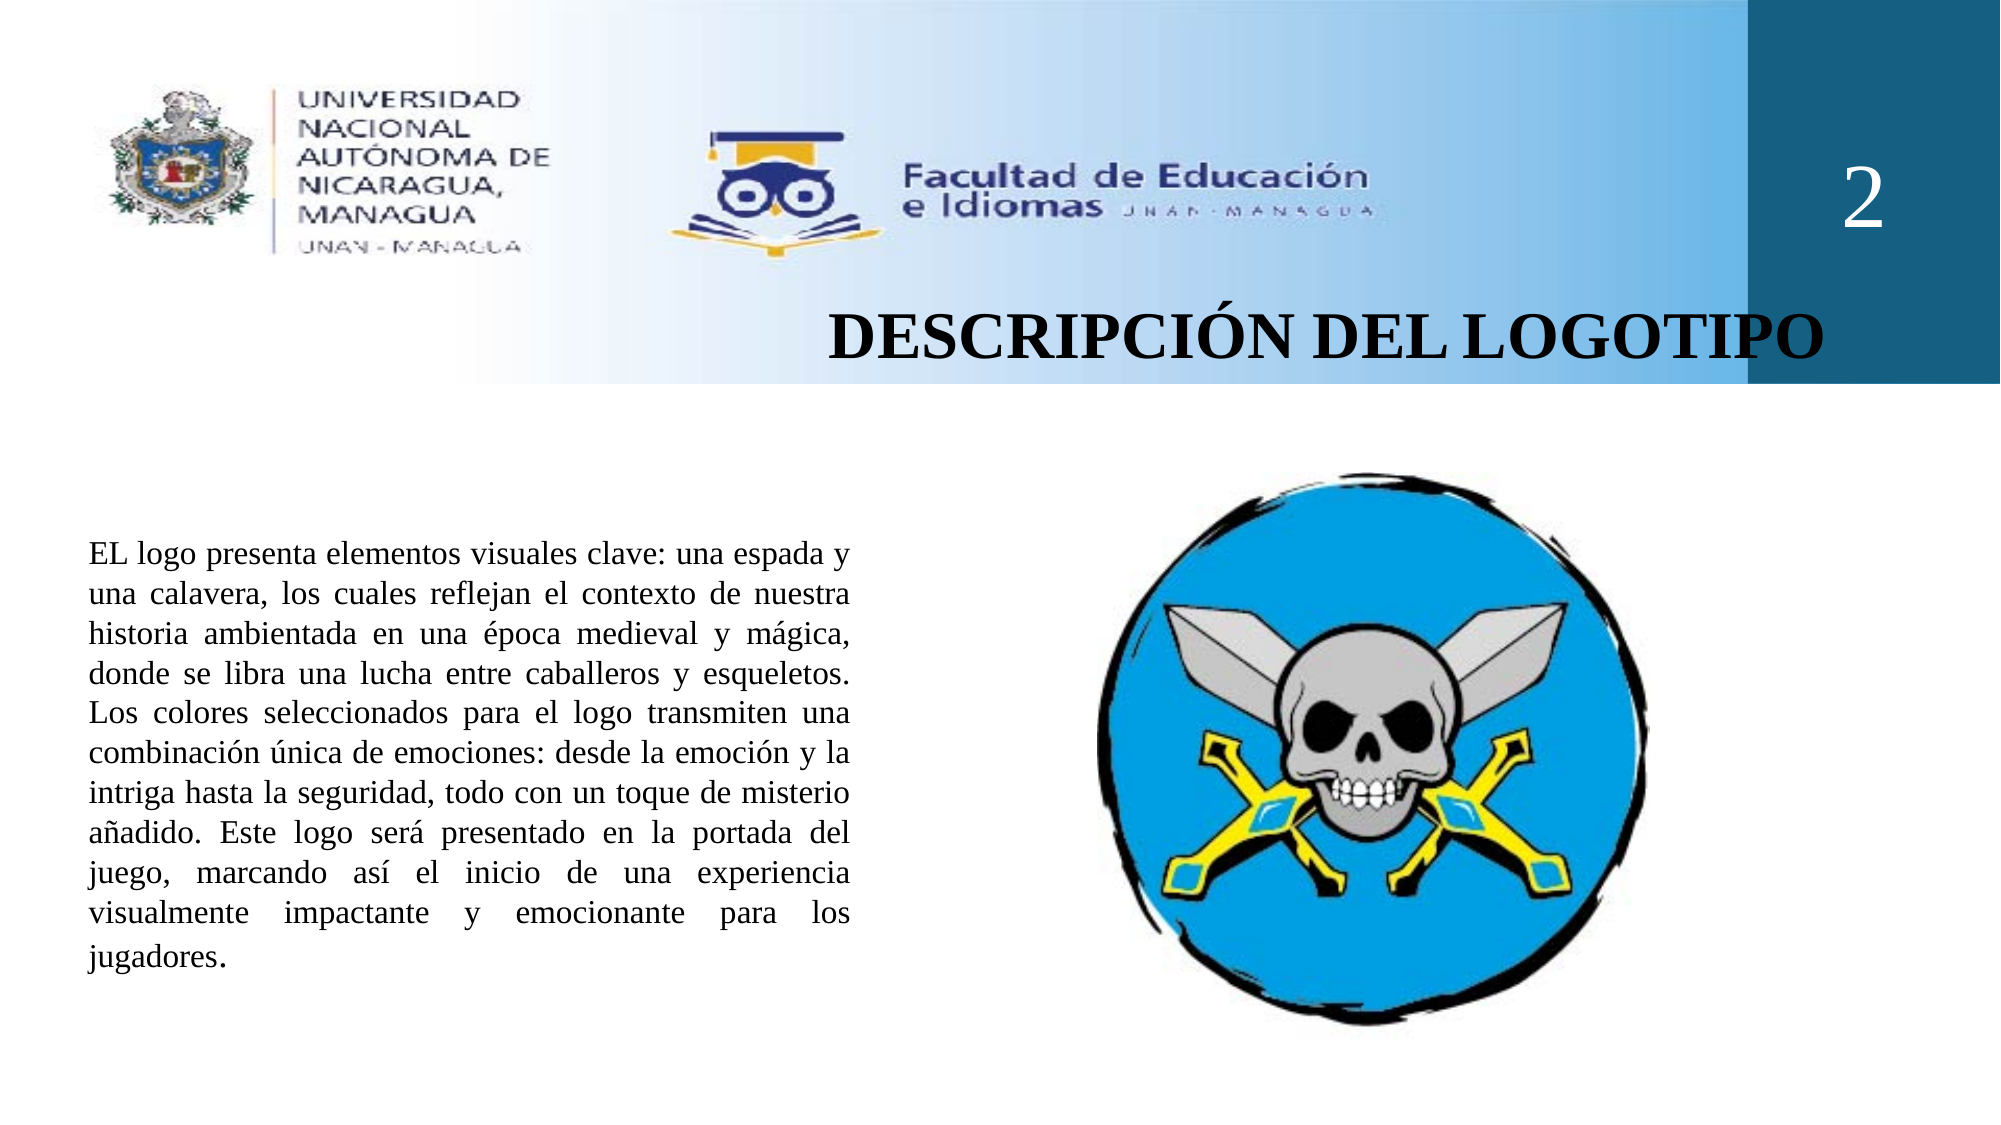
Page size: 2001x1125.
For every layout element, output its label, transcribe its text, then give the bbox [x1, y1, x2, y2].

picture [1097, 472, 1651, 1059]
text_box EL logo presenta elementos visuales clave: una espada y una calavera, los cuales reflejan el contexto de nuestra historia ambientada en una época medieval y mágica, donde se libra una lucha entre caballeros y esqueletos. Los colores seleccionados para el logo transmiten una combinación única de emociones: desde la emoción y la intriga hasta la seguridad, todo con un toque de misterio añadido. Este logo será presentado en la portada del juego, marcando así el inicio de una experiencia visualmente impactante y emocionante para los jugadores. [73, 523, 867, 983]
picture [0, 0, 2000, 385]
